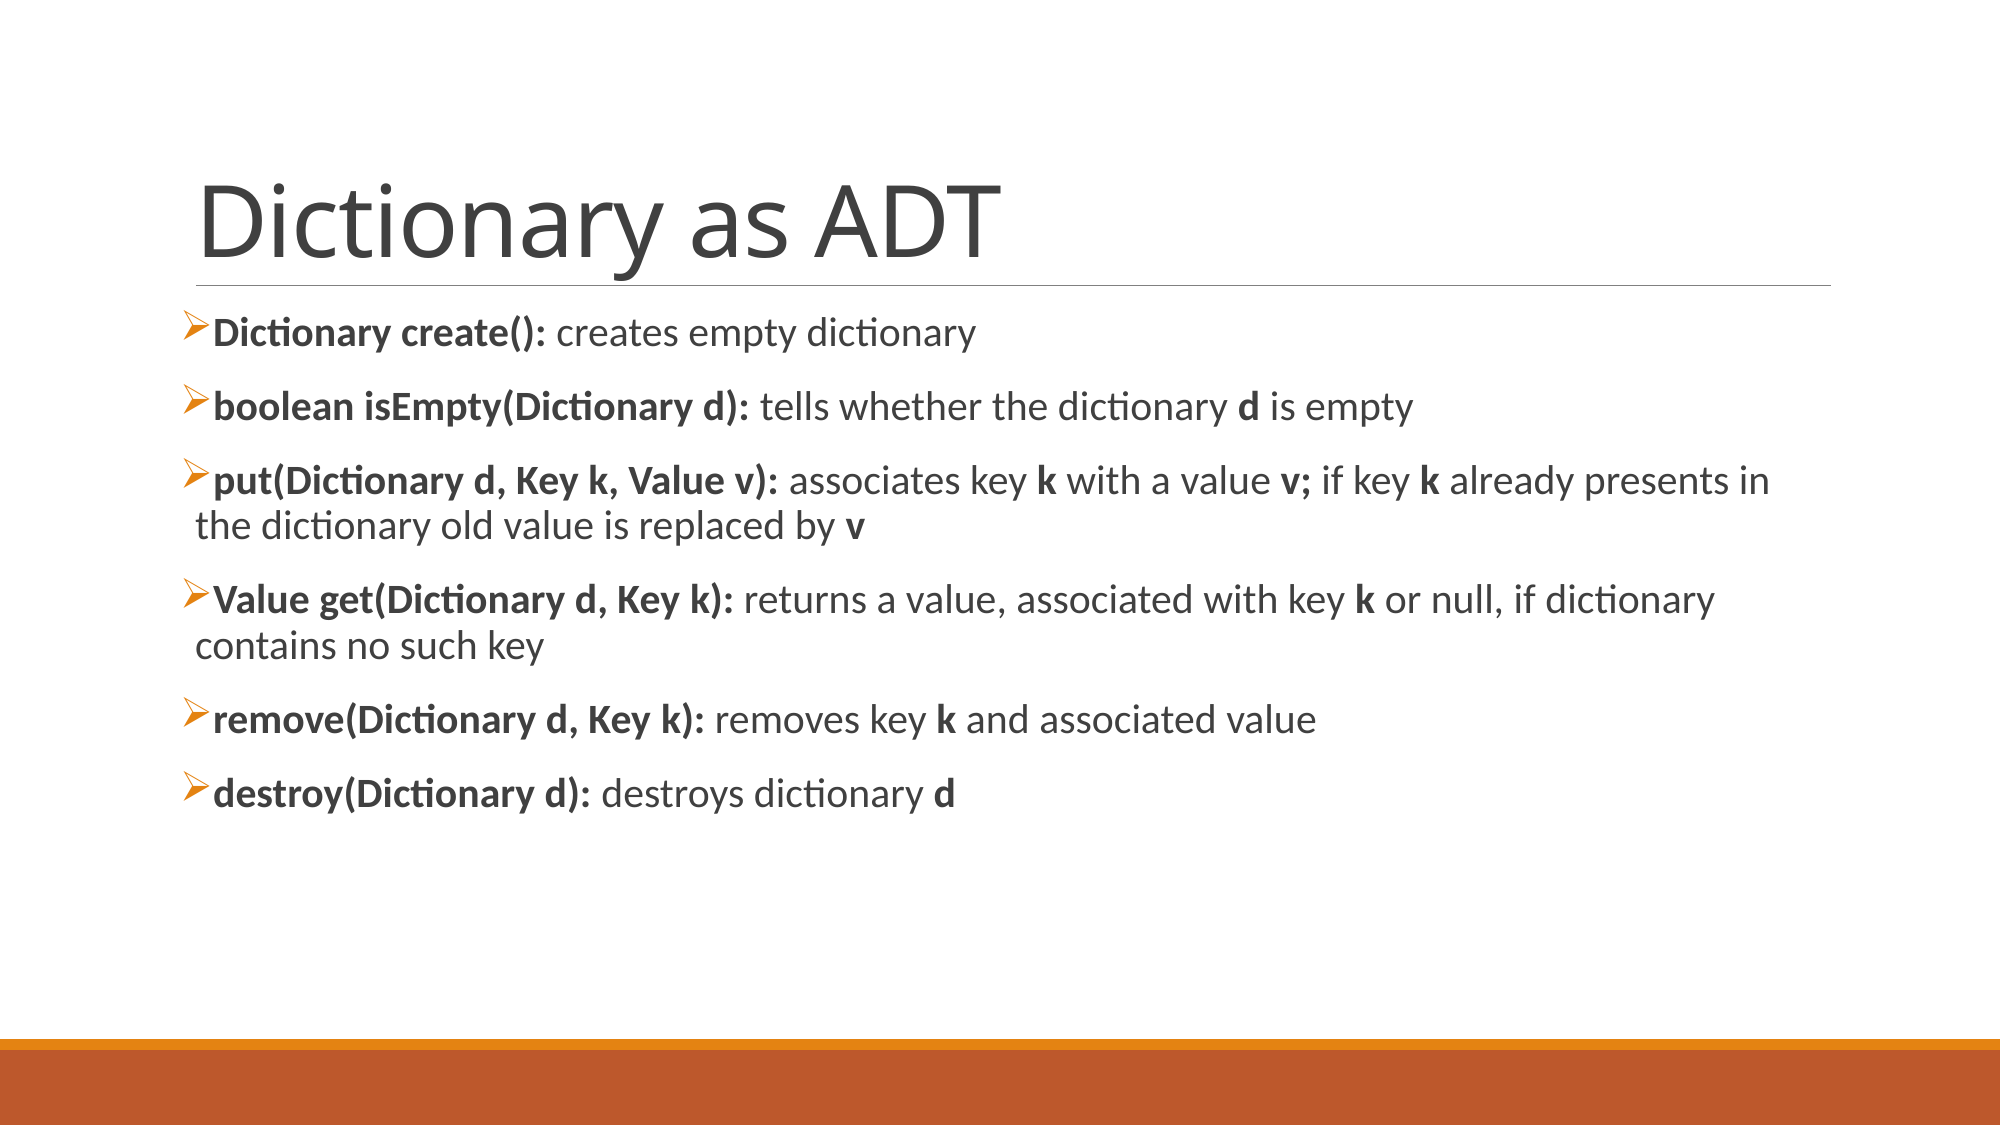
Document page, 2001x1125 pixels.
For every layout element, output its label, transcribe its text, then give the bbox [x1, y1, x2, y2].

list Dictionary create(): creates empty dictionary boolean isEmpty(Dictionary d): tells whether the dictionary d is empty put(Dictionary d, Key k, Value v): associates key k with a value v; if key k already presents in the dictionary old value is replaced by v Value get(Dictionary d, Key k): returns a value, associated with key k or null, if dictionary contains no such key remove(Dictionary d, Key k): removes key k and associated value destroy(Dictionary d): destroys dictionary d [180, 302, 1830, 963]
title Dictionary as ADT [180, 47, 1830, 285]
